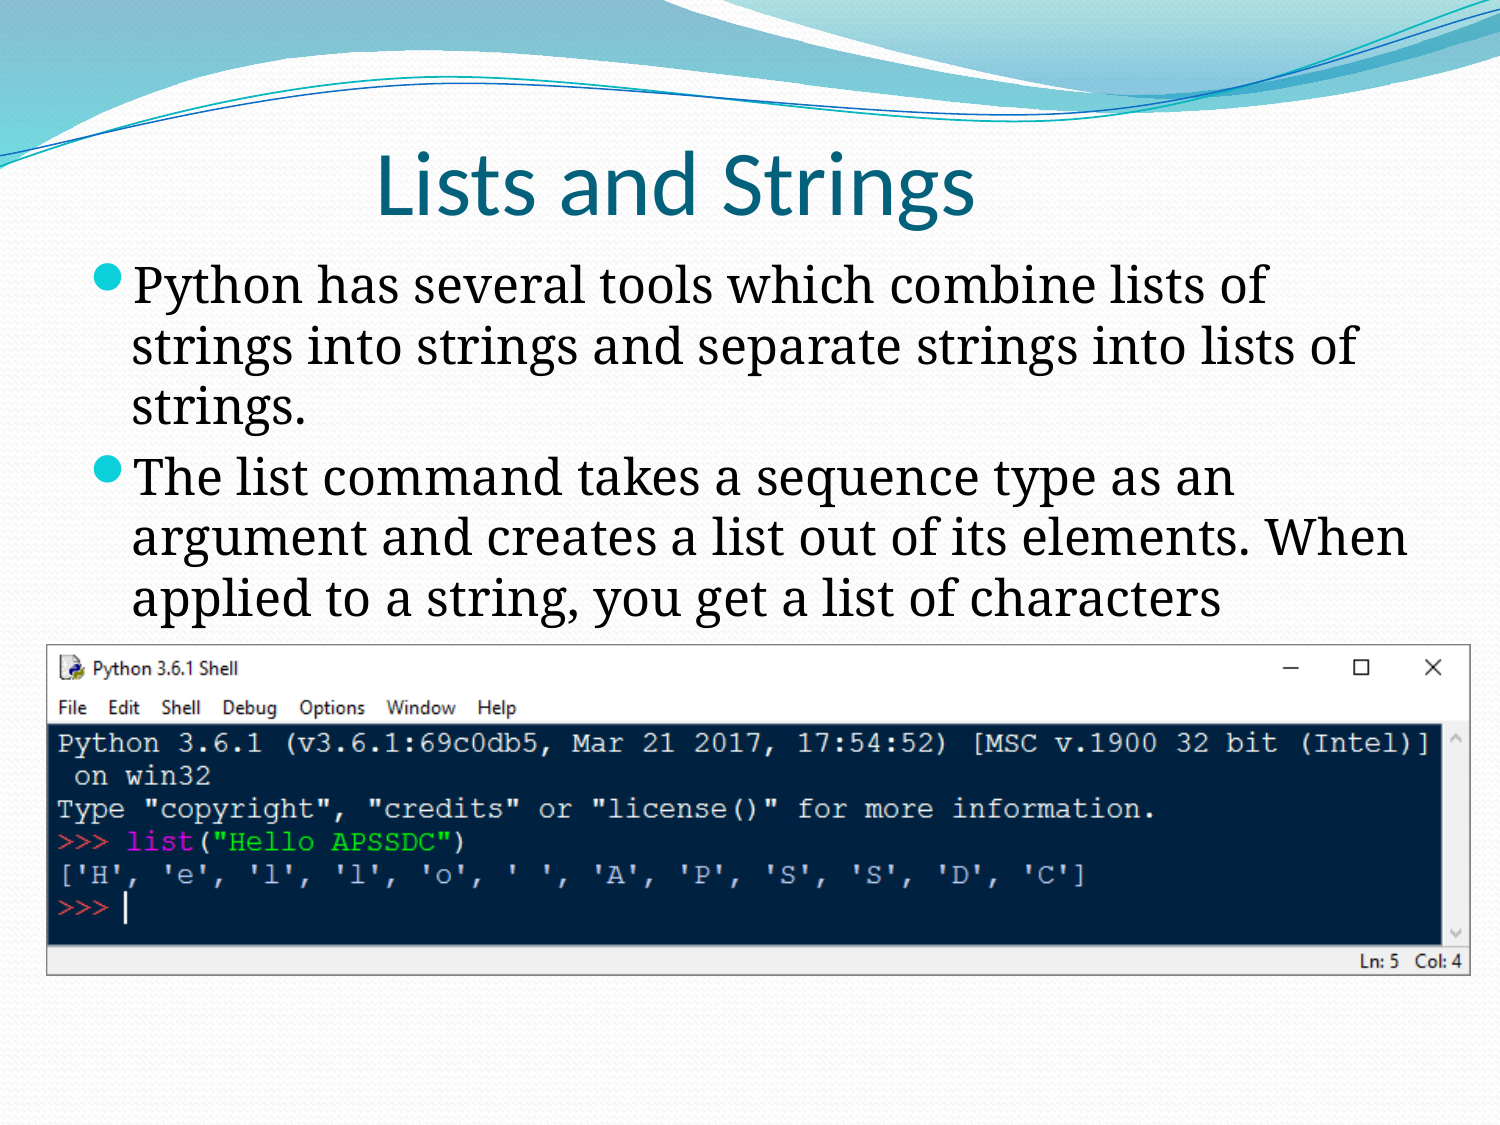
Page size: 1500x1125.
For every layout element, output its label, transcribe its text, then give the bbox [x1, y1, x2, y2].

list Python has several tools which combine lists of strings into strings and separate strings into lists of strings. The list command takes a sequence type as an argument and creates a list out of its elements. When applied to a string, you get a list of characters [75, 246, 1425, 643]
title Lists and Strings [375, 115, 1425, 235]
picture [46, 644, 1471, 976]
